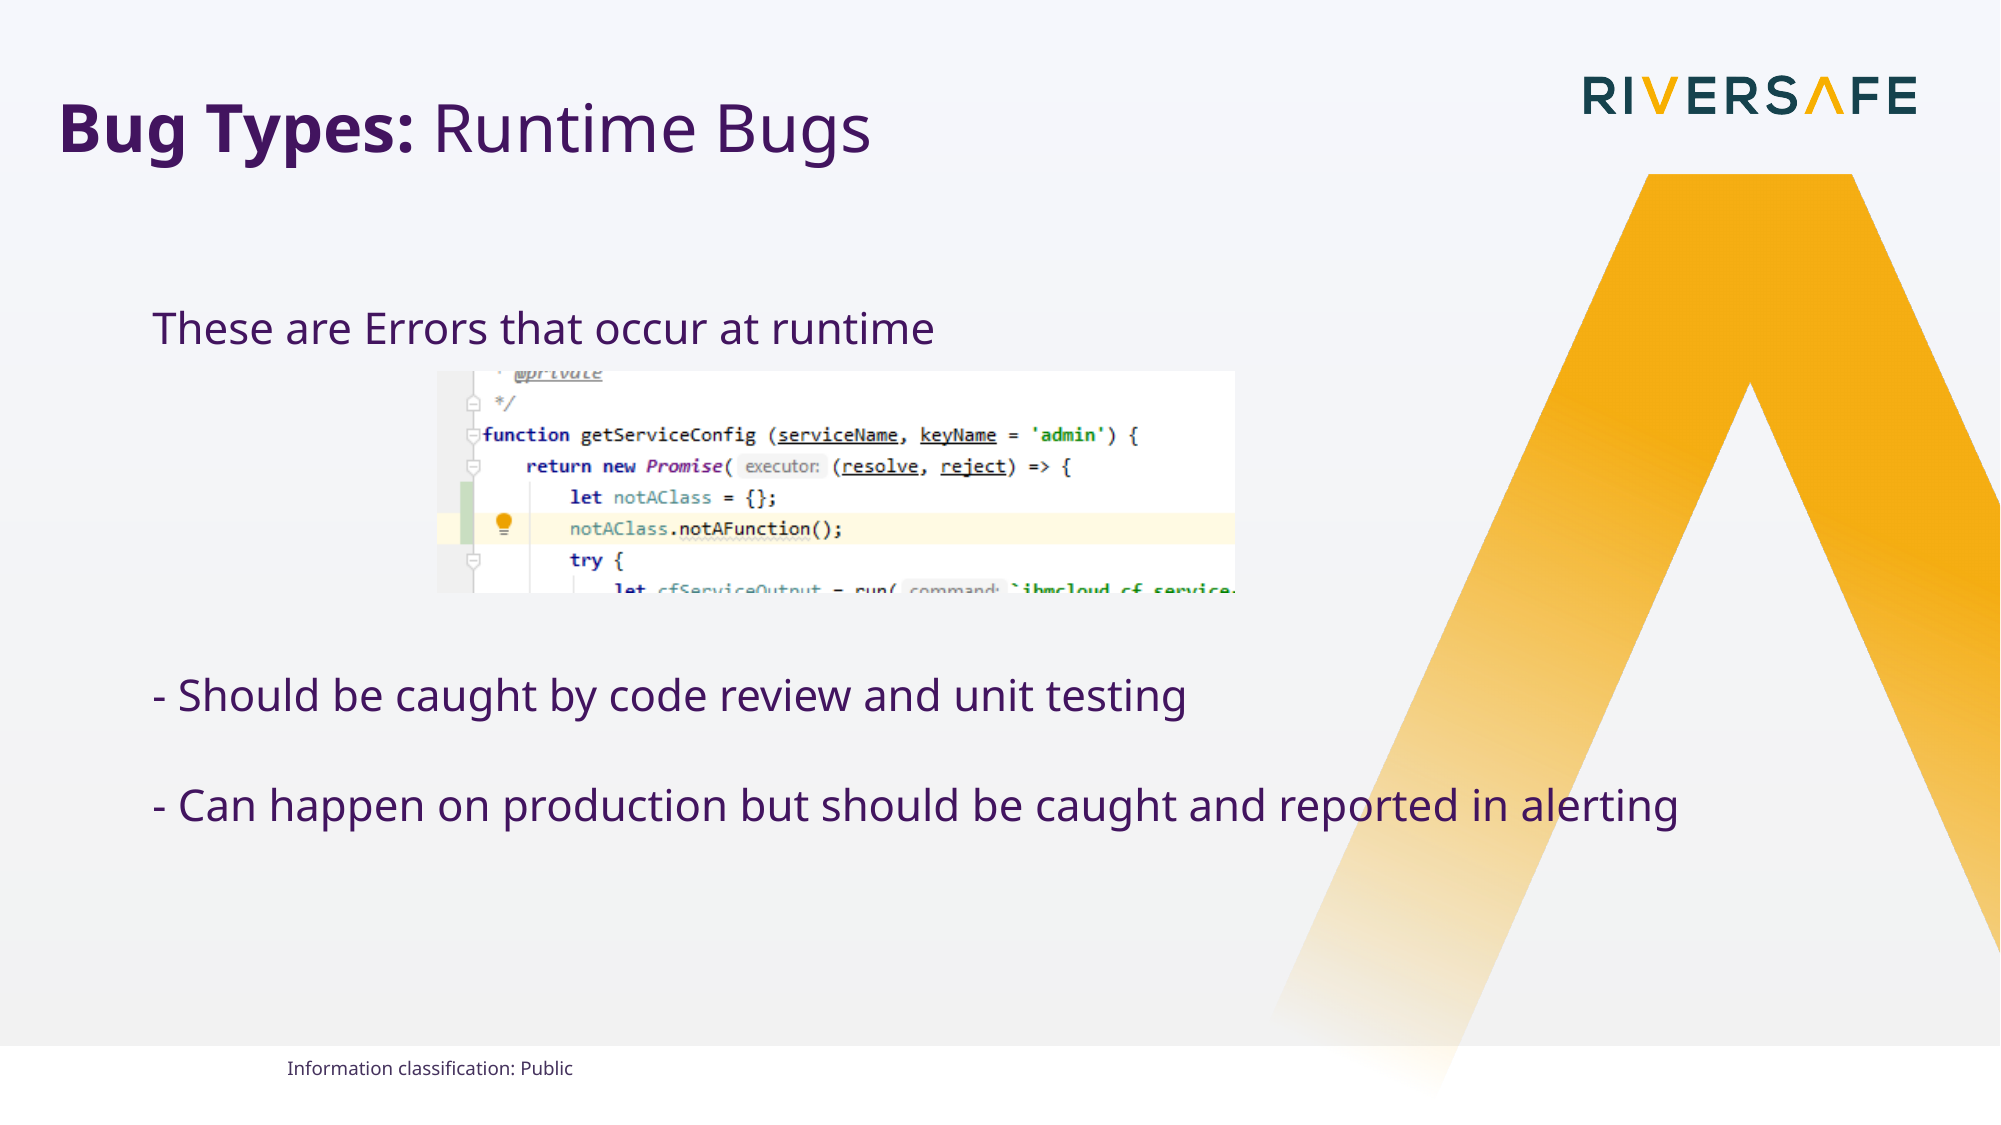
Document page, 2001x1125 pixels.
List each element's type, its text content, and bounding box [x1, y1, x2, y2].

text_box Information classiﬁcation: Public [272, 1049, 588, 1087]
picture [1206, 174, 2001, 1125]
list These are Errors that occur at runtime - Should be caught by code review and unit testing - Can happen on production but should be caught and reported in alerting [137, 299, 1863, 1014]
picture [1768, 75, 1916, 115]
picture [437, 371, 1235, 593]
title Bug Types: Runtime Bugs [42, 22, 1768, 240]
